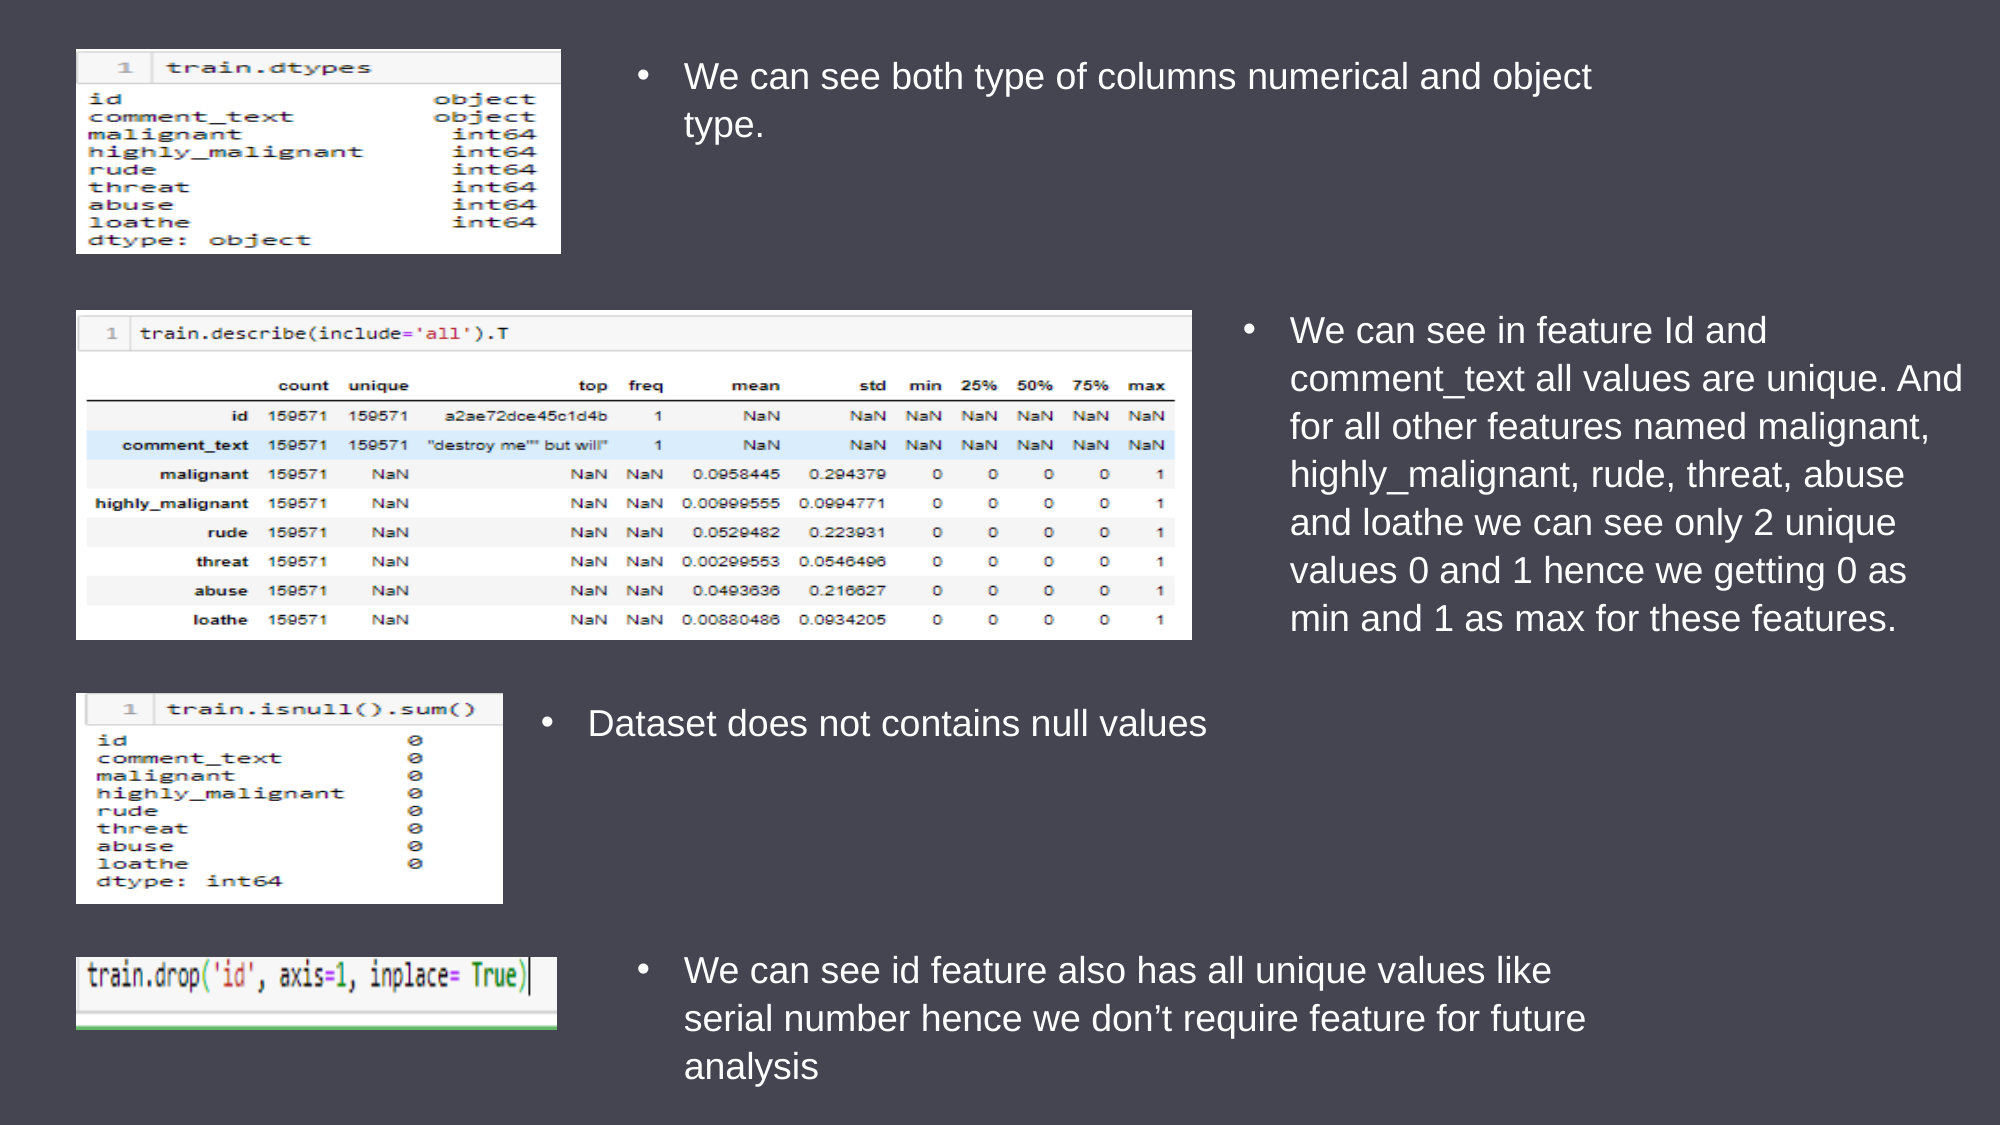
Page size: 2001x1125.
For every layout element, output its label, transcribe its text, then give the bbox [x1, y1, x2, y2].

picture [76, 693, 504, 904]
text_box We can see in feature Id and comment_text all values are unique. And for all other features named malignant, highly_malignant, rude, threat, abuse and loathe we can see only 2 unique values 0 and 1 hence we getting 0 as min and 1 as max for these features. [1228, 295, 1981, 647]
picture [76, 310, 1192, 640]
picture [76, 957, 557, 1030]
text_box Dataset does not contains null values [526, 688, 1526, 752]
text_box We can see id feature also has all unique values like serial number hence we don’t require feature for future analysis [622, 935, 1622, 1095]
text_box We can see both type of columns numerical and object type. [622, 41, 1622, 153]
picture [76, 49, 561, 254]
